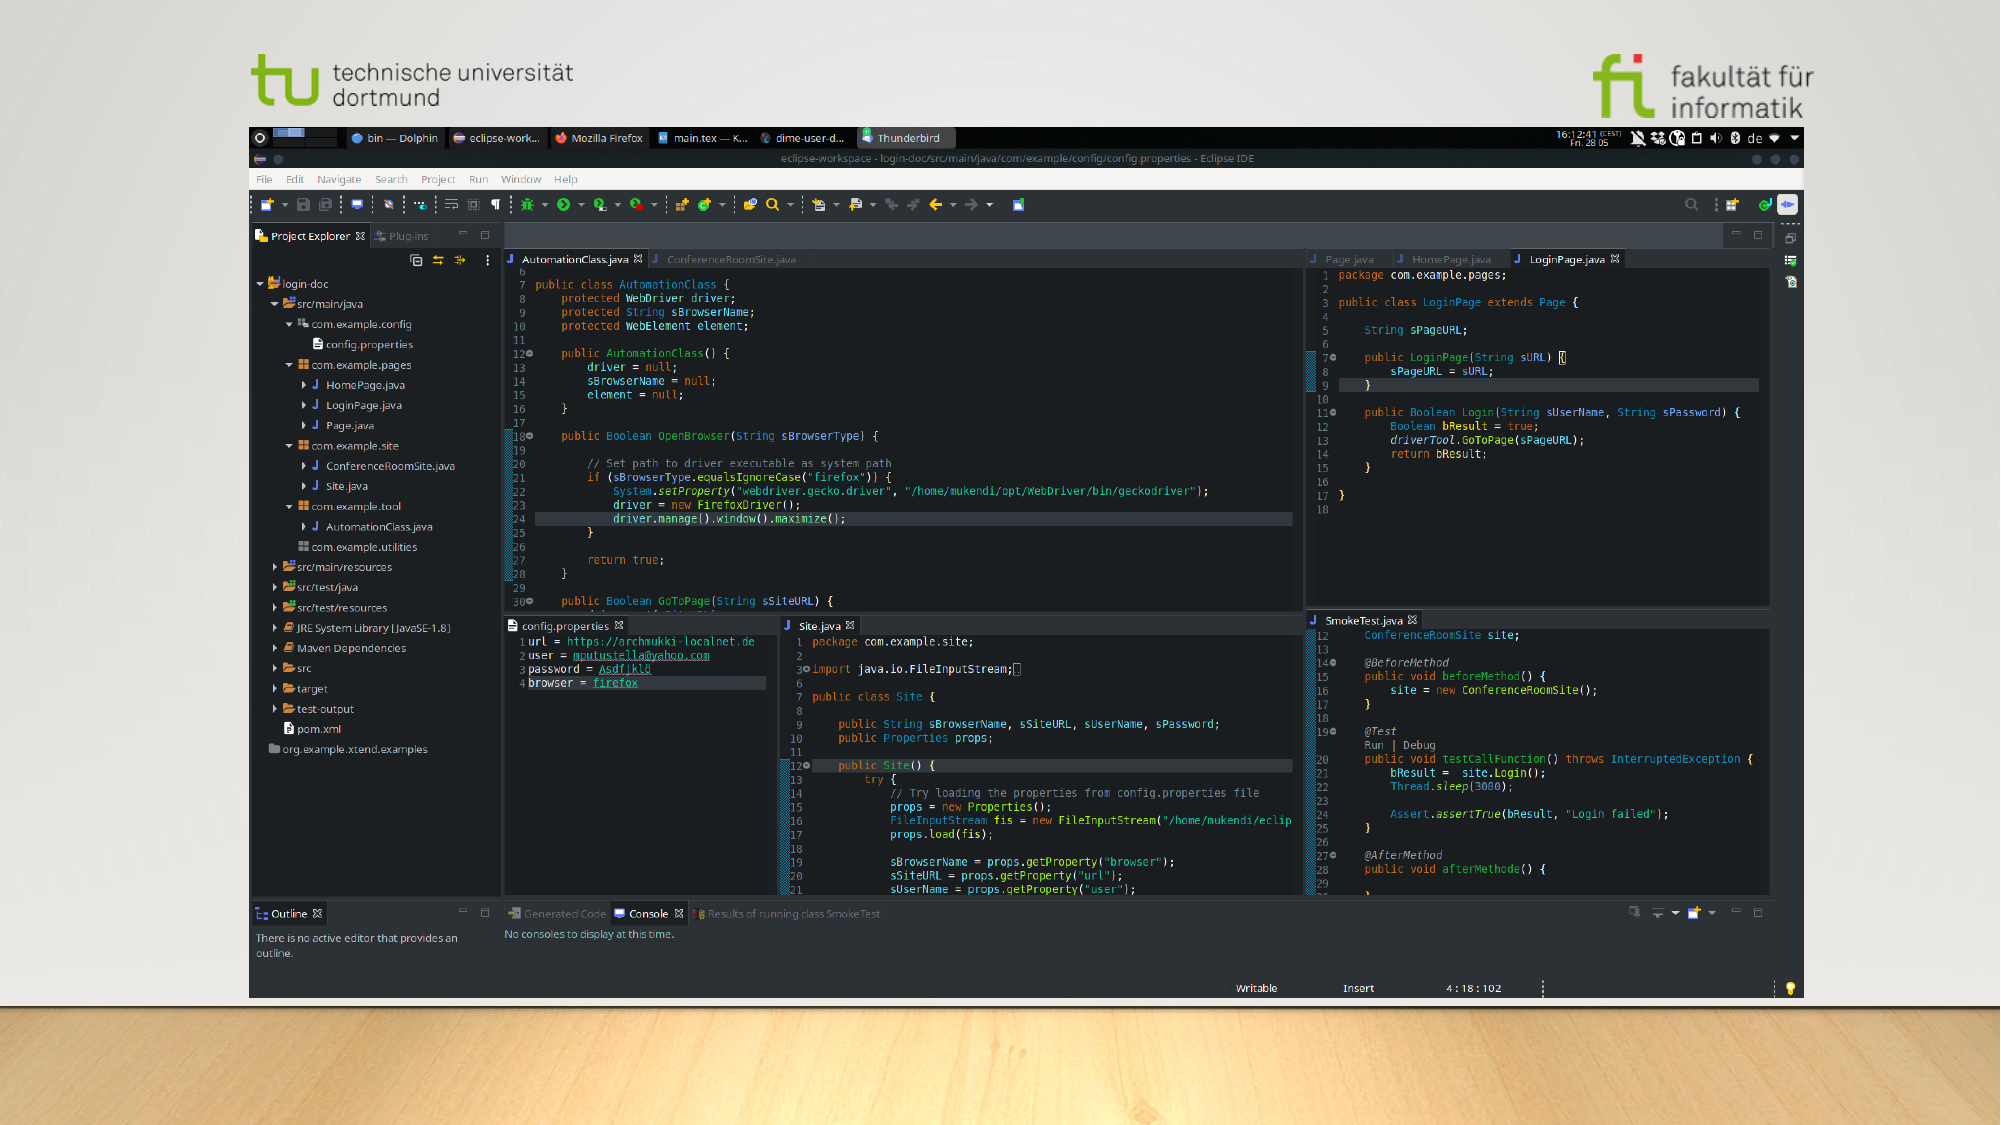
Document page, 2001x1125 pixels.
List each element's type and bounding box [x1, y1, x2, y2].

picture [1593, 54, 1814, 118]
picture [251, 54, 573, 106]
picture [0, 1006, 2000, 1125]
picture [249, 126, 1804, 999]
